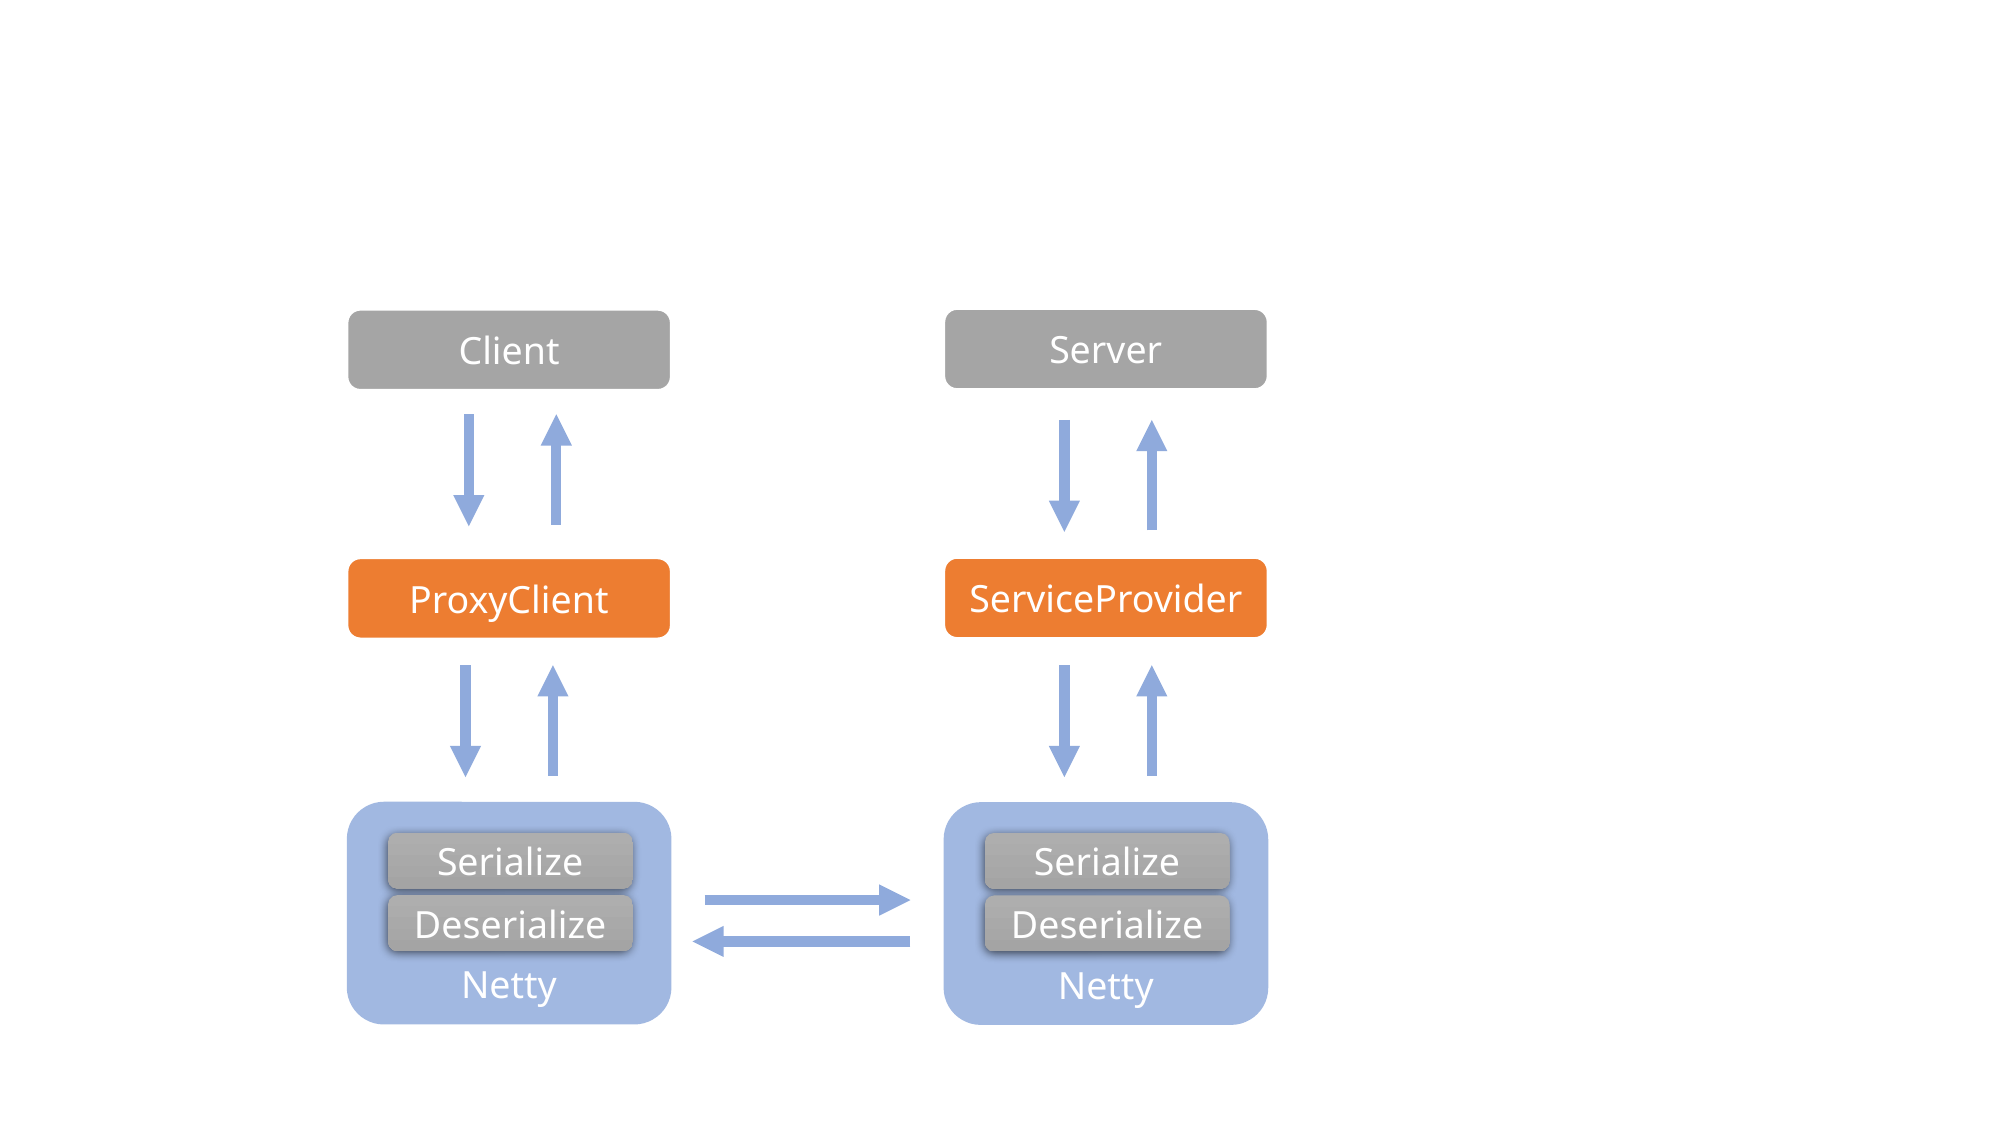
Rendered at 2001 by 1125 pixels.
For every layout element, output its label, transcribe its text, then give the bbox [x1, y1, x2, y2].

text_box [943, 802, 1269, 1025]
text_box ServiceProvider [942, 555, 1270, 641]
text_box Client [345, 307, 674, 393]
text_box ProxyClient [345, 556, 674, 641]
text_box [346, 801, 672, 1025]
text_box Server [942, 306, 1270, 392]
